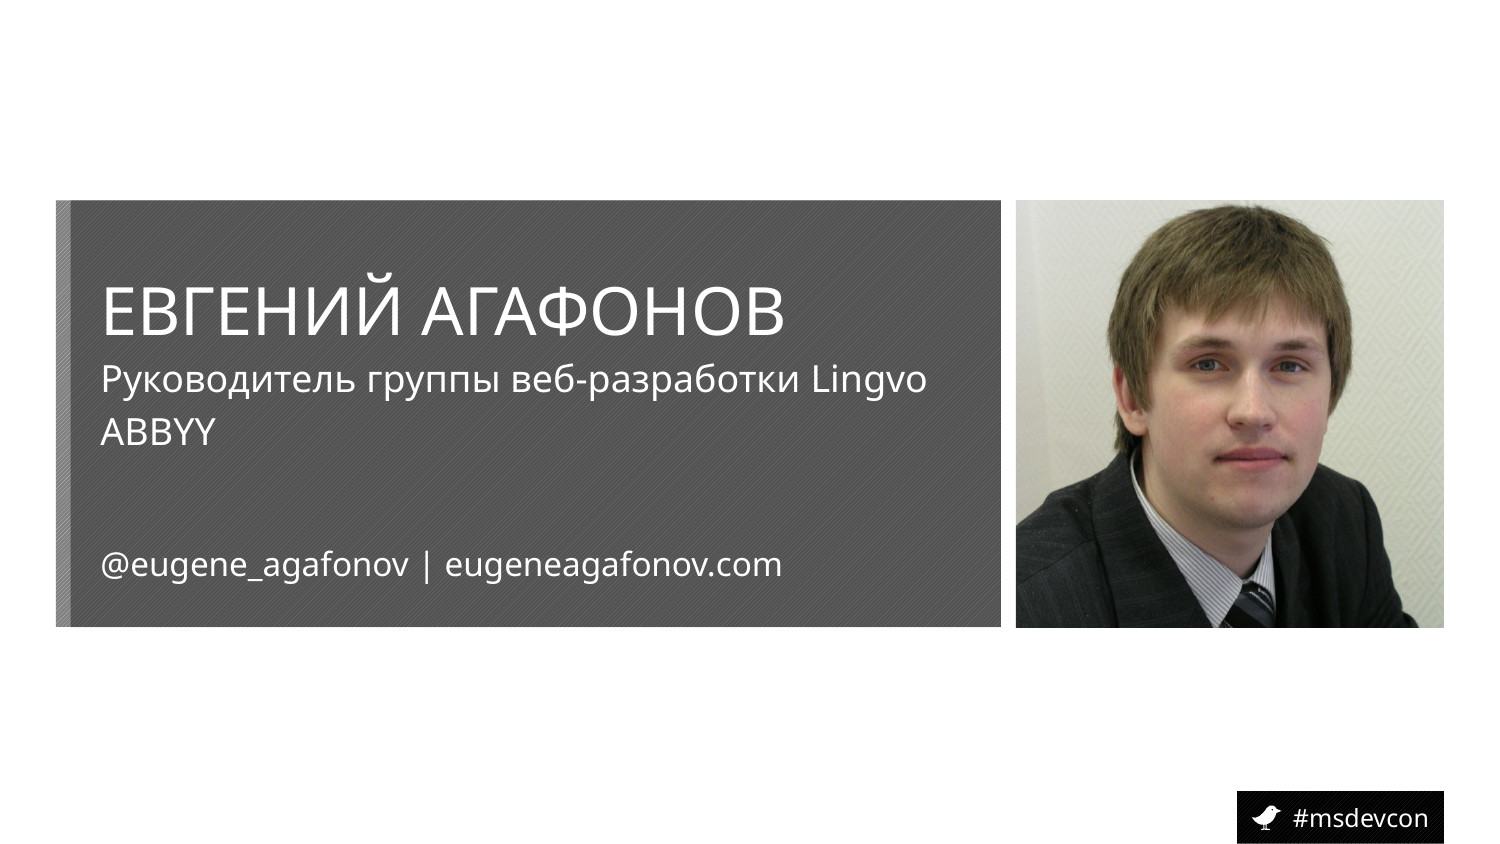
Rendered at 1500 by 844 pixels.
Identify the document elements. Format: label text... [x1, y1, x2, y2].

list @eugene_agafonov | eugeneagafonov.com [100, 536, 979, 596]
picture [1015, 199, 1445, 628]
subtitle ЕВГЕНИЙ АГАФОНОВ [100, 215, 979, 348]
list Руководитель группы веб-разработки Lingvo ABBYY [100, 348, 979, 481]
